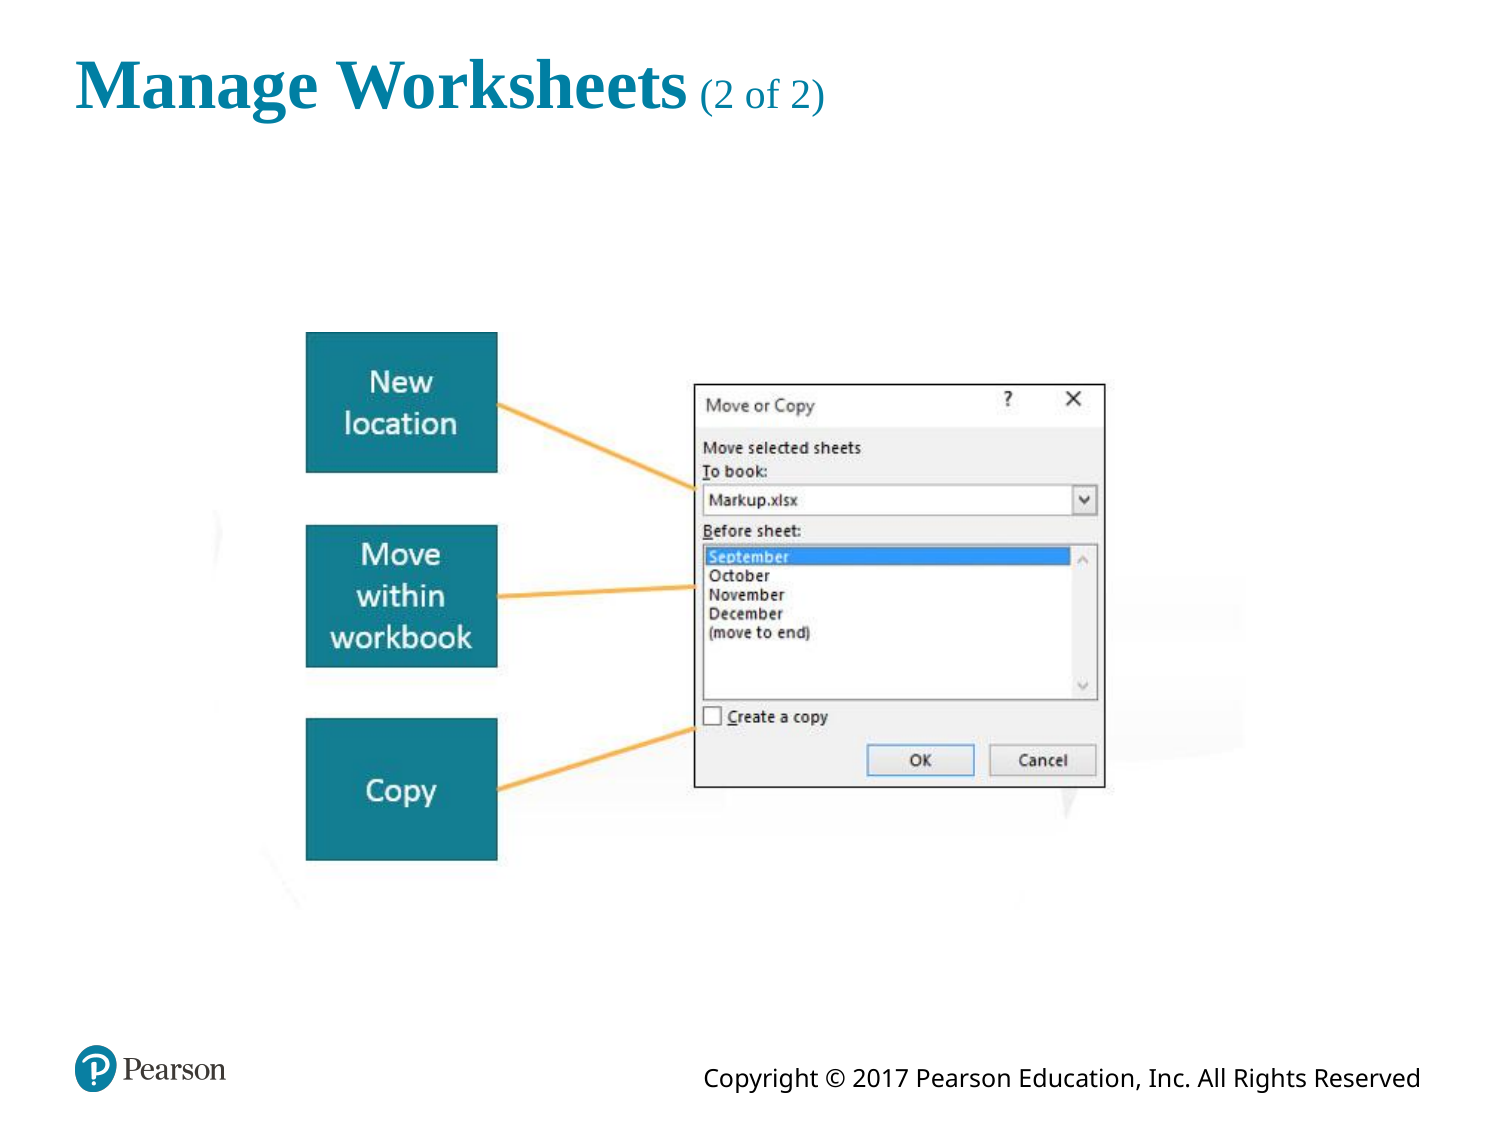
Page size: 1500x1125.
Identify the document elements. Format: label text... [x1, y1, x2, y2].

picture [101, 1045, 226, 1092]
picture [75, 1045, 90, 1061]
picture [210, 331, 1247, 911]
picture [83, 1054, 109, 1079]
title Manage Worksheets (2 of 2) [75, 37, 1425, 138]
picture [75, 1078, 86, 1092]
